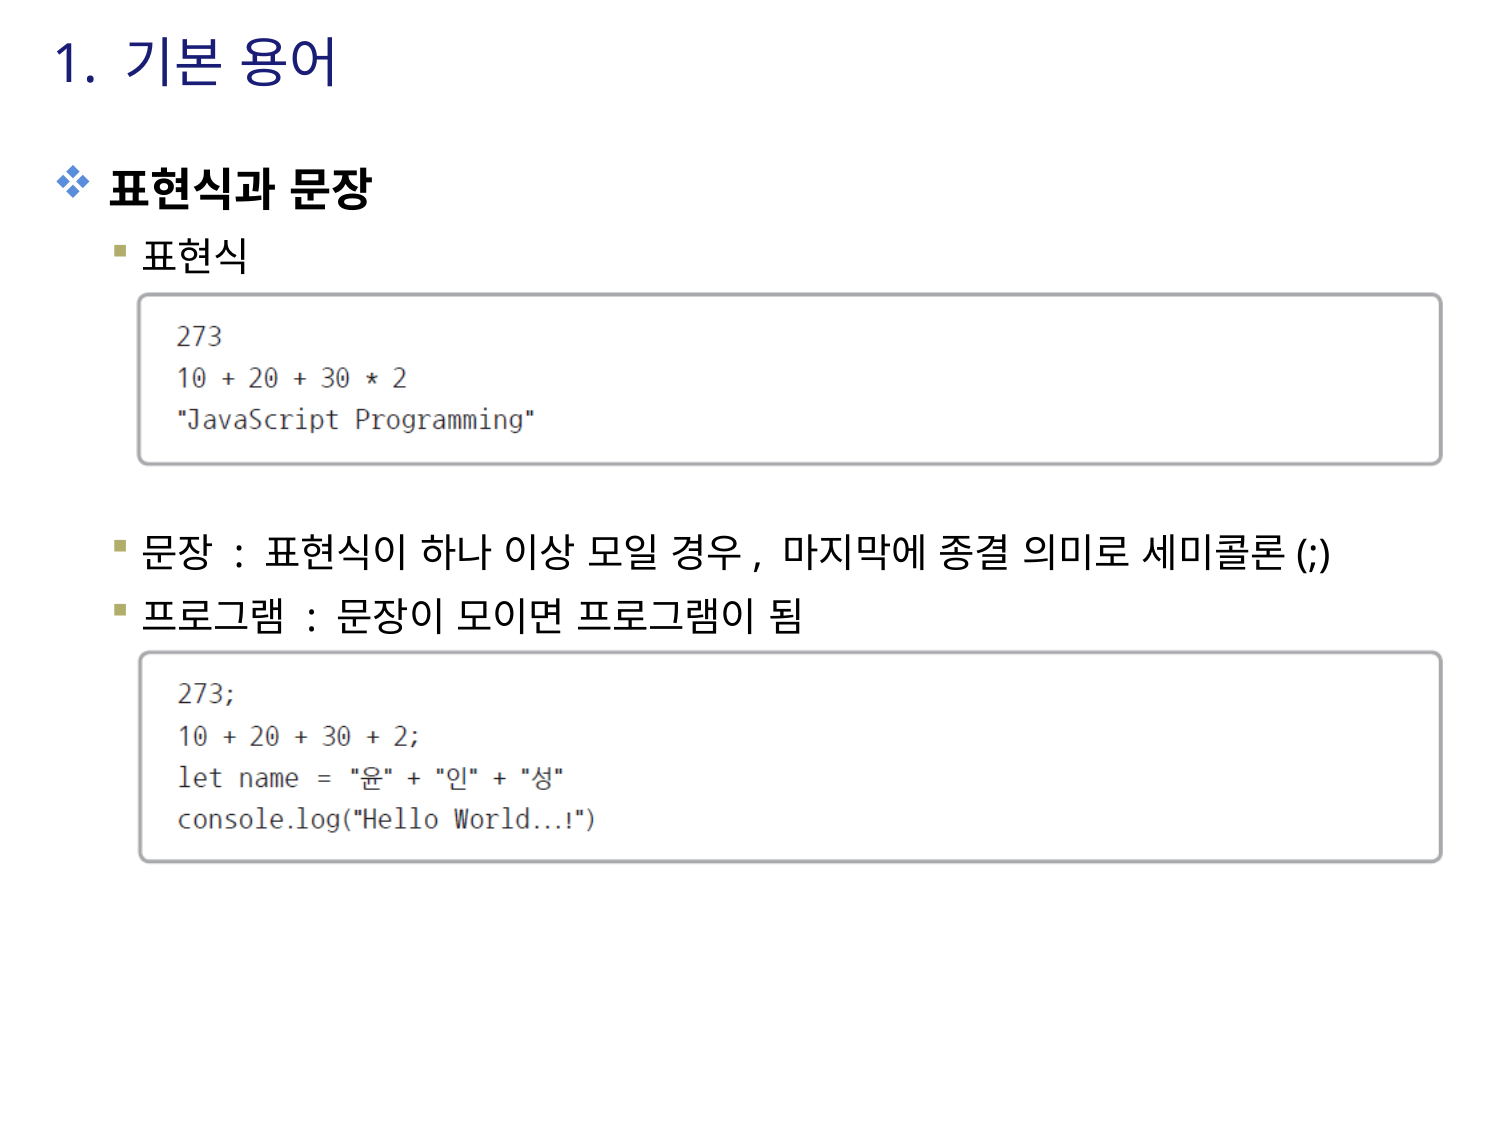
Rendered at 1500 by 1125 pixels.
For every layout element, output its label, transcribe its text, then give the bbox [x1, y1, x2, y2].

title 1. 기본 용어 [37, 13, 1278, 109]
picture [135, 645, 1447, 866]
list 표현식과 문장 표현식 문장 : 표현식이 하나 이상 모일 경우, 마지막에 종결 의미로 세미콜론(;) 프로그램 : 문장이 모이면 프로그램이 됨 [37, 152, 1463, 1091]
picture [135, 290, 1447, 469]
